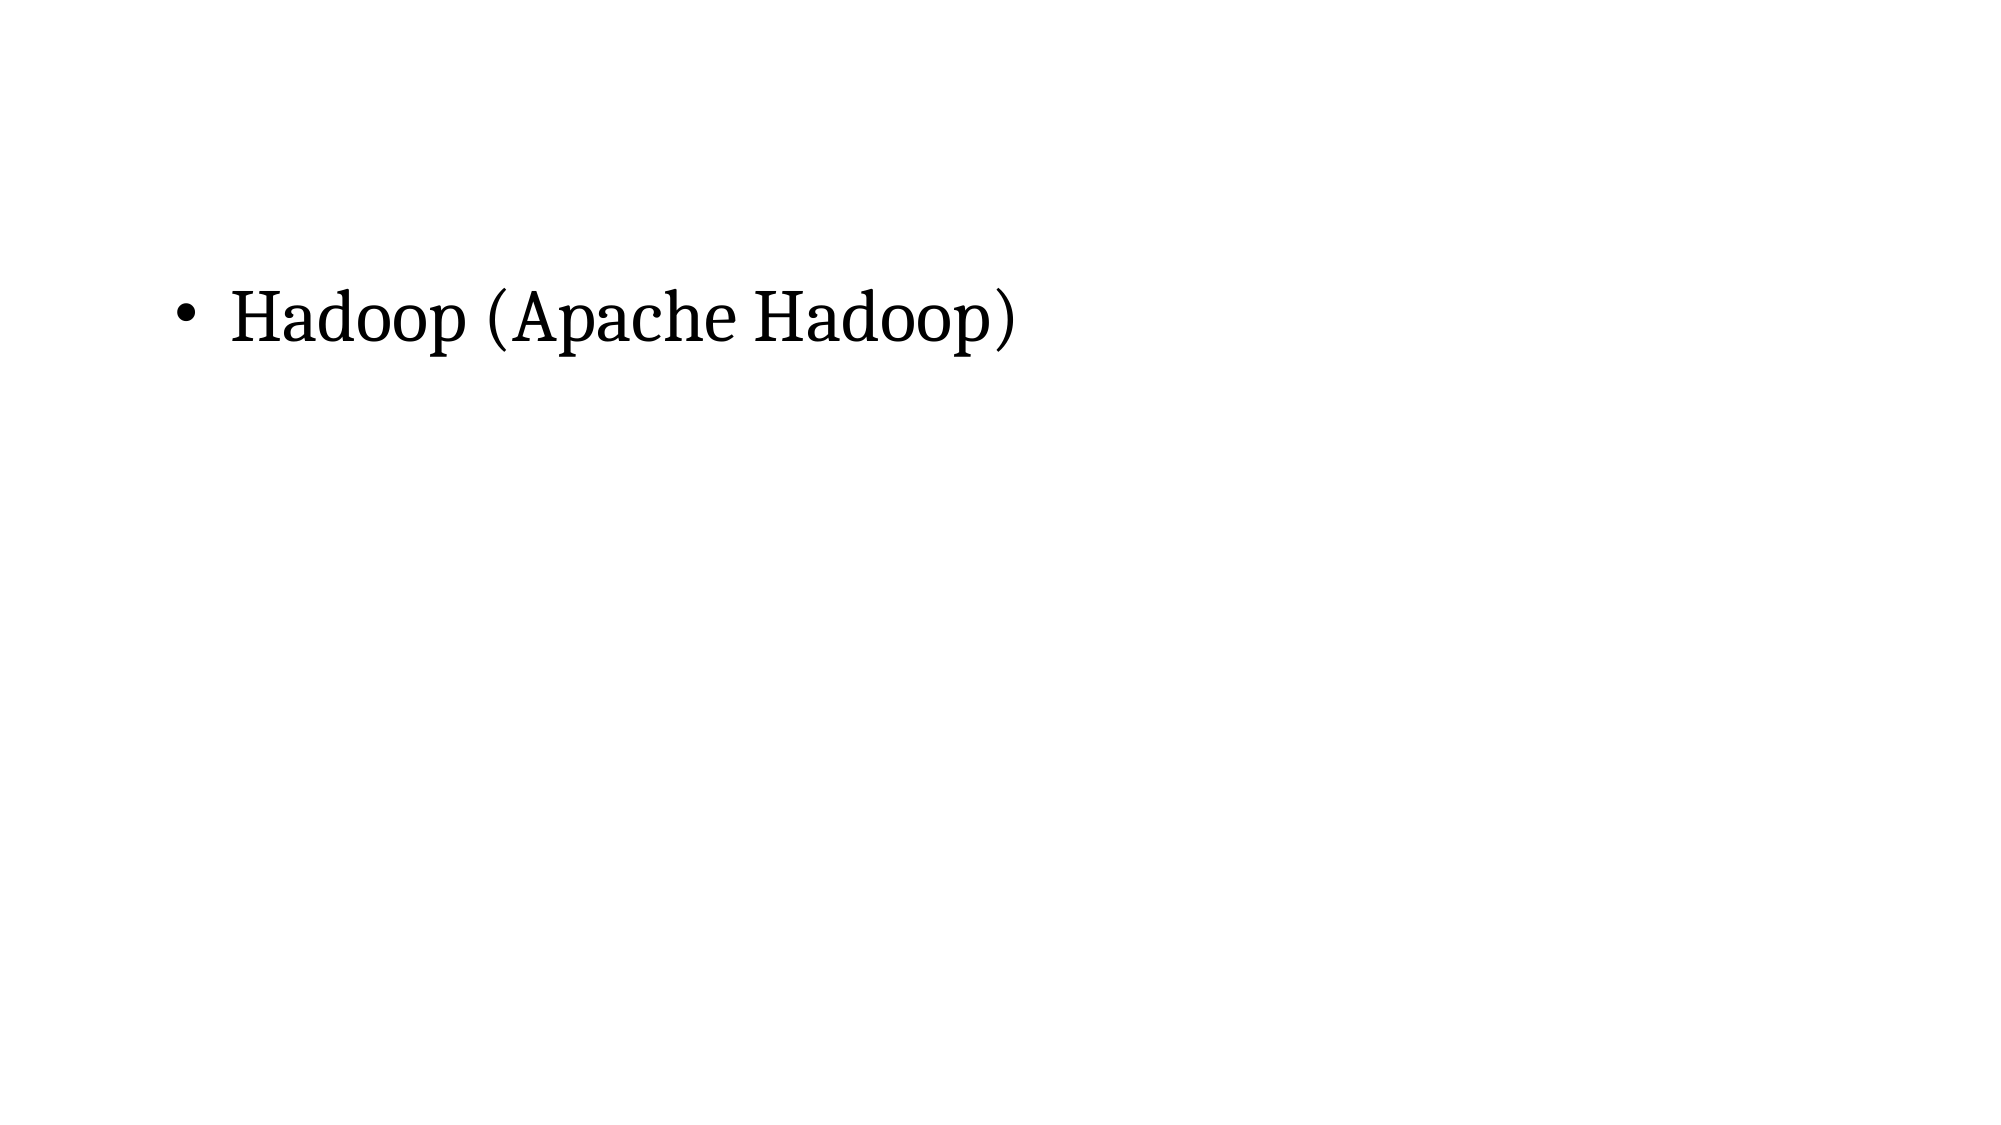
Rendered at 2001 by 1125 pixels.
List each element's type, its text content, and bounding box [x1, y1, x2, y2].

title Hadoop (Apache Hadoop) [158, 208, 1884, 426]
